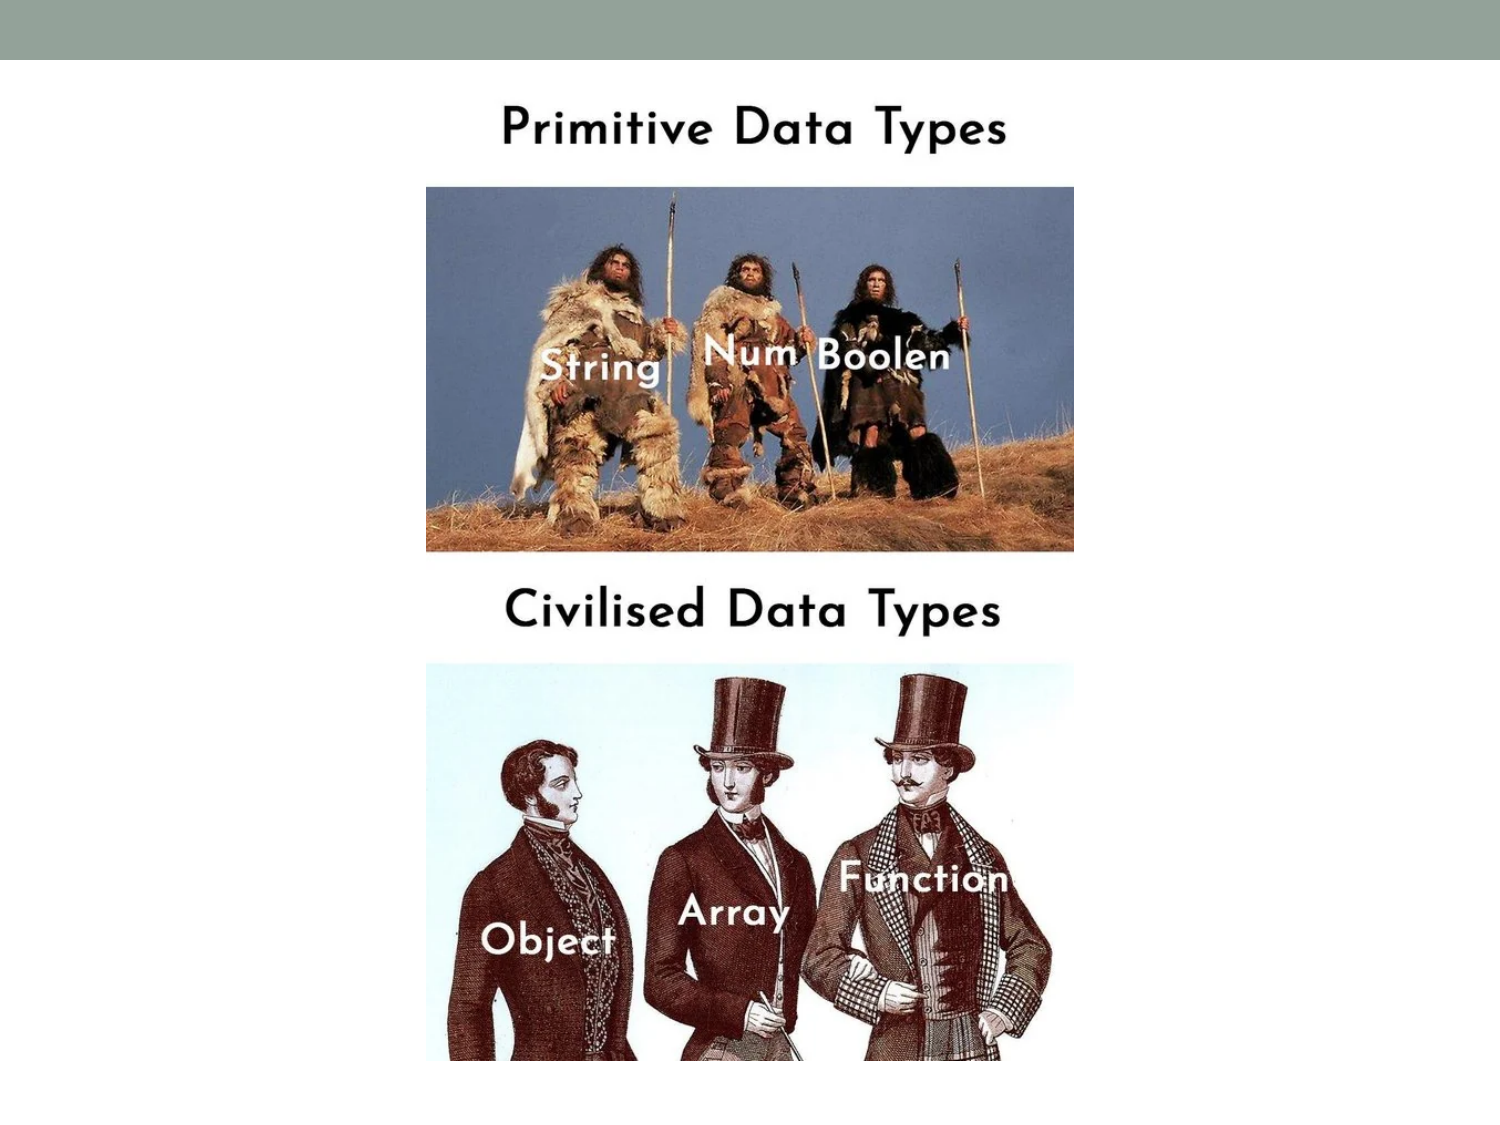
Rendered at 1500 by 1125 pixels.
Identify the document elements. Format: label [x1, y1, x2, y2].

list [425, 64, 1074, 1061]
